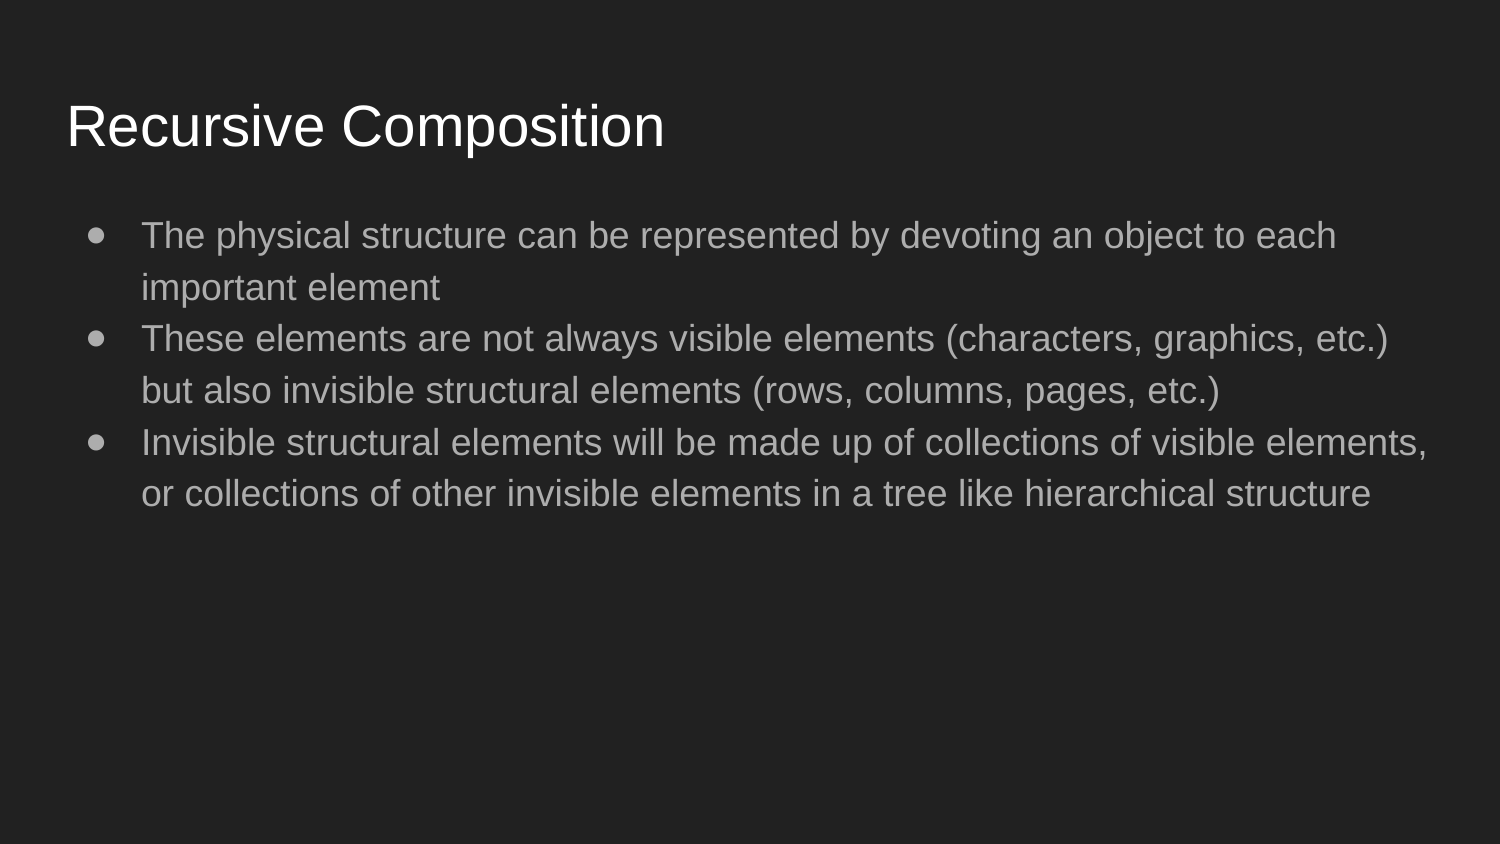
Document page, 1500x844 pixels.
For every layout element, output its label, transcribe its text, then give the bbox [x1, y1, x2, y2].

title Recursive Composition [51, 72, 1449, 167]
list The physical structure can be represented by devoting an object to each important element These elements are not always visible elements (characters, graphics, etc.) but also invisible structural elements (rows, columns, pages, etc.) Invisible structural elements will be made up of collections of visible elements, or collections of other invisible elements in a tree like hierarchical structure [51, 189, 1449, 750]
